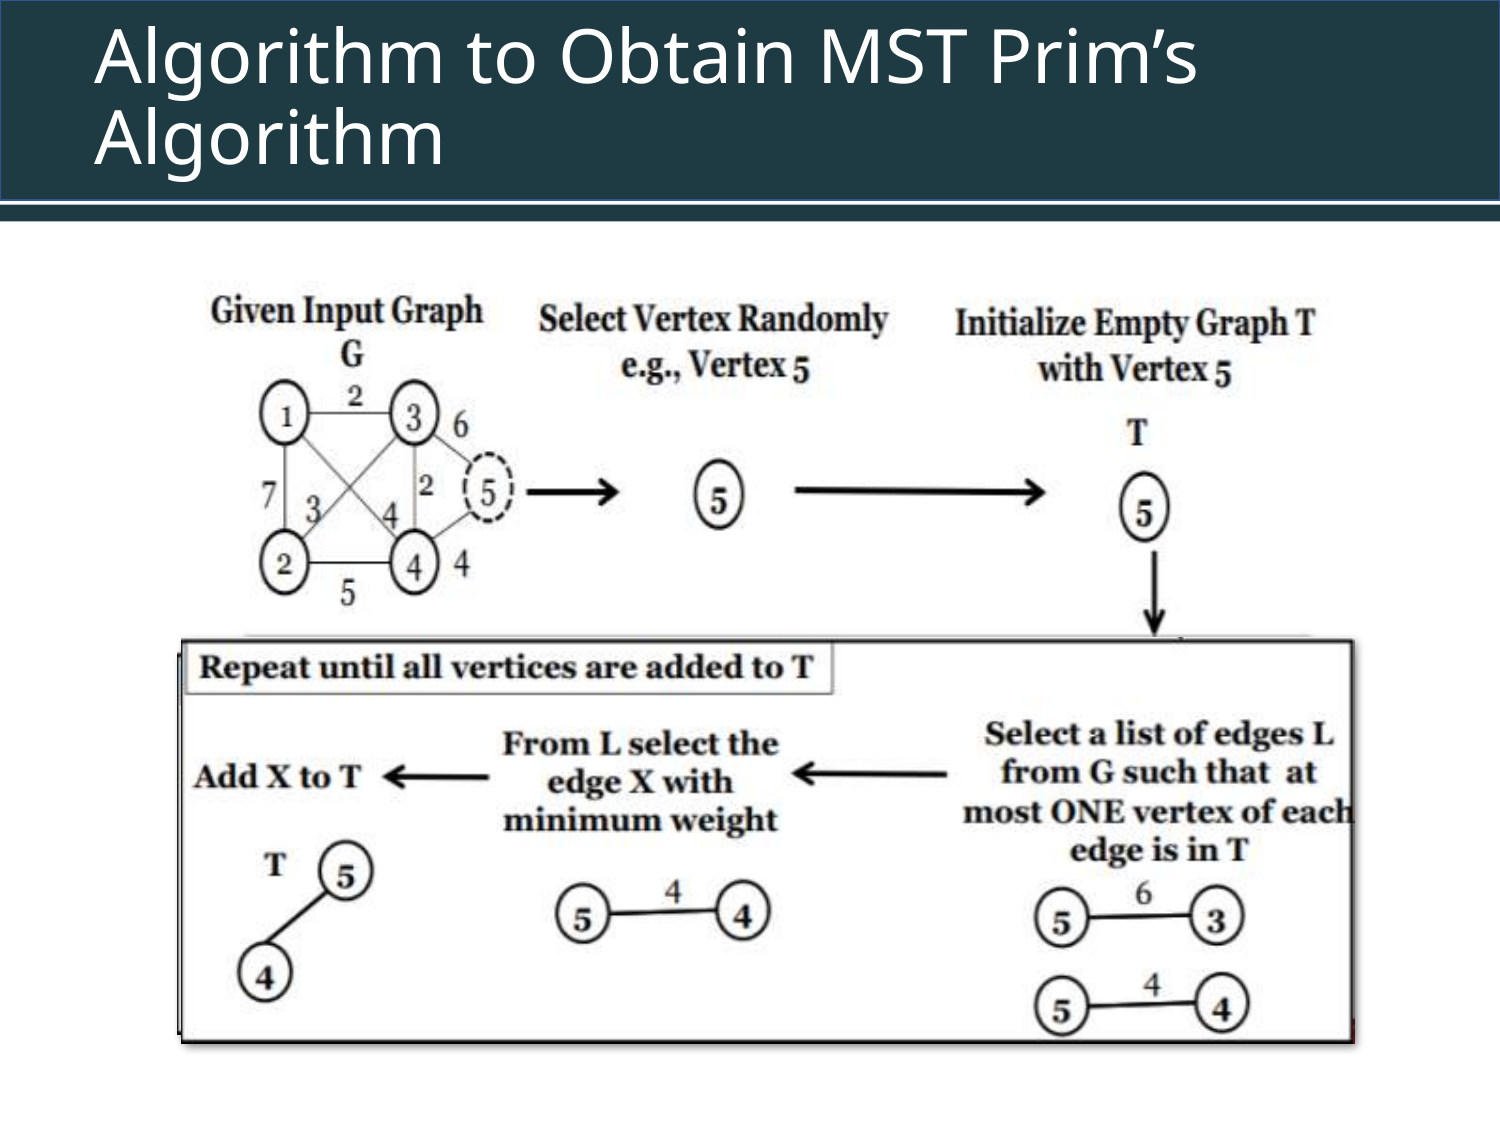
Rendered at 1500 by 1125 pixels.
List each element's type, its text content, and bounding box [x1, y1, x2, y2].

title Algorithm to Obtain MST Prim’s Algorithm [79, 0, 1500, 200]
picture [170, 265, 1355, 1044]
